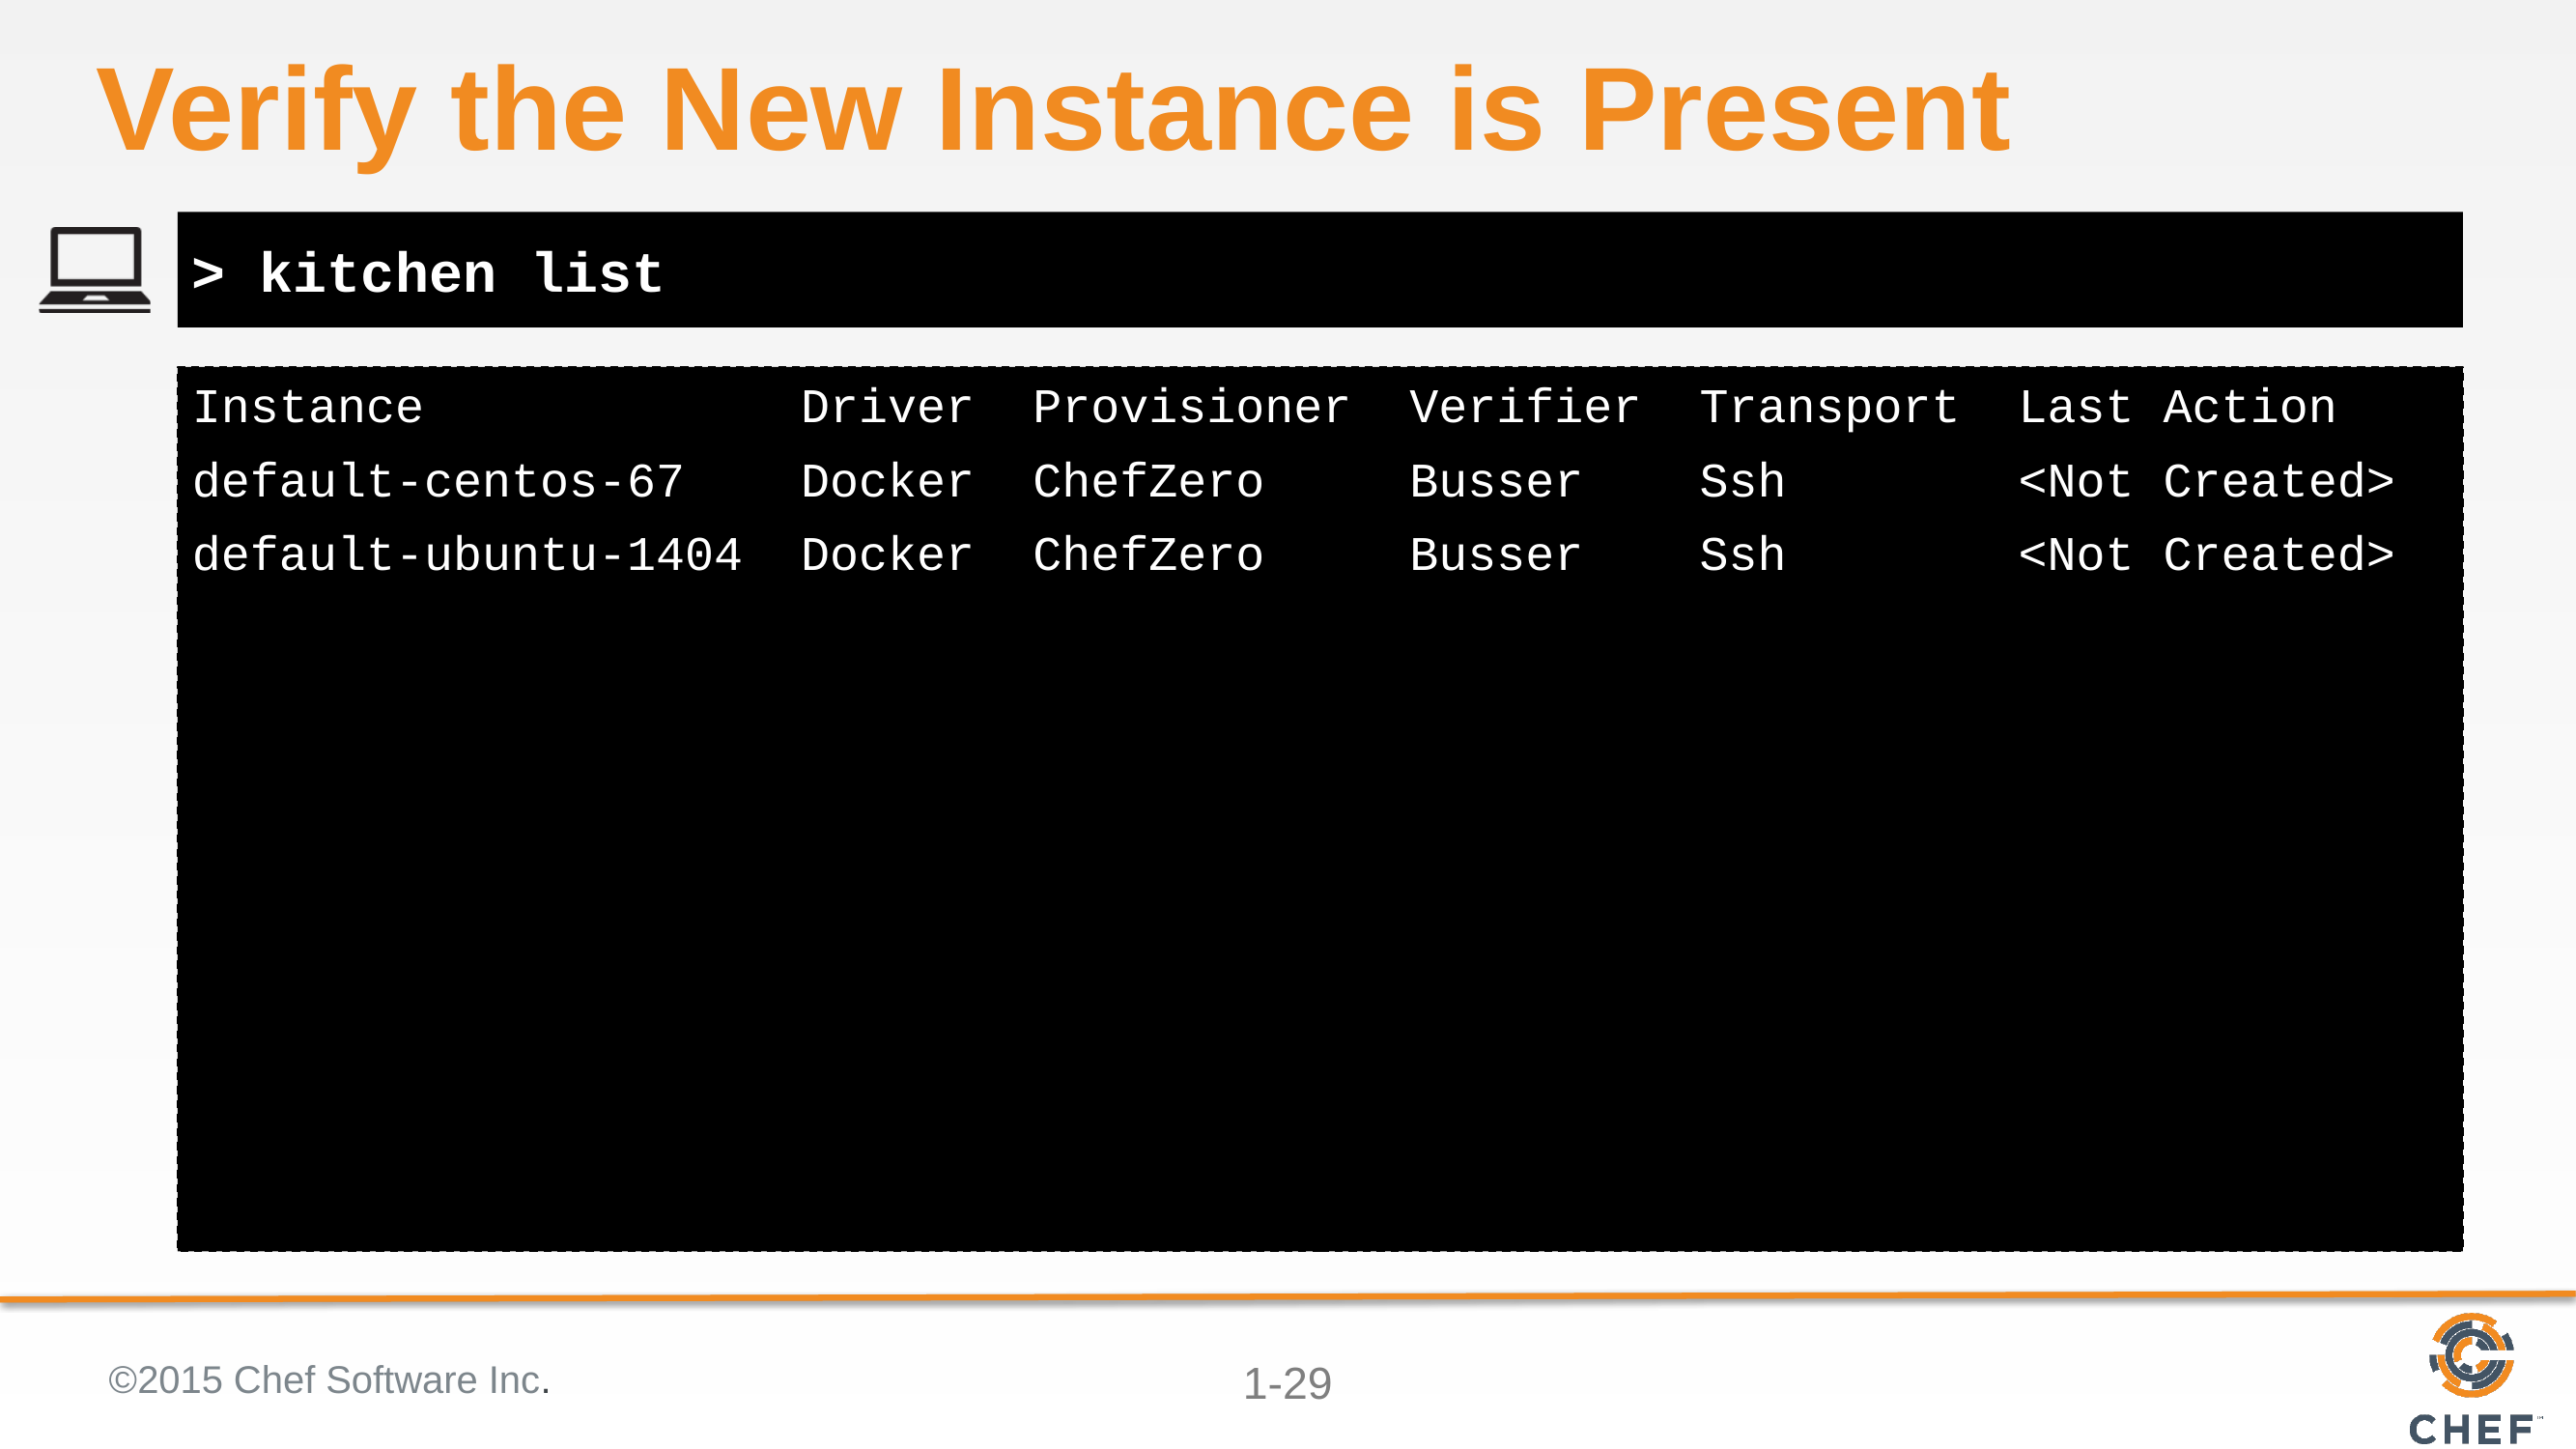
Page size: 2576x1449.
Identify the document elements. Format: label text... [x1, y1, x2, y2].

picture [2399, 1297, 2551, 1449]
title Verify the New Instance is Present [96, 48, 2463, 180]
list Instance Driver Provisioner Verifier Transport Last Action default-centos-67 Docker ChefZero Busser Ssh <Not Created> default-ubuntu-1404 Docker ChefZero Busser Ssh <Not Created> [177, 366, 2464, 1252]
list > kitchen list [177, 212, 2463, 327]
